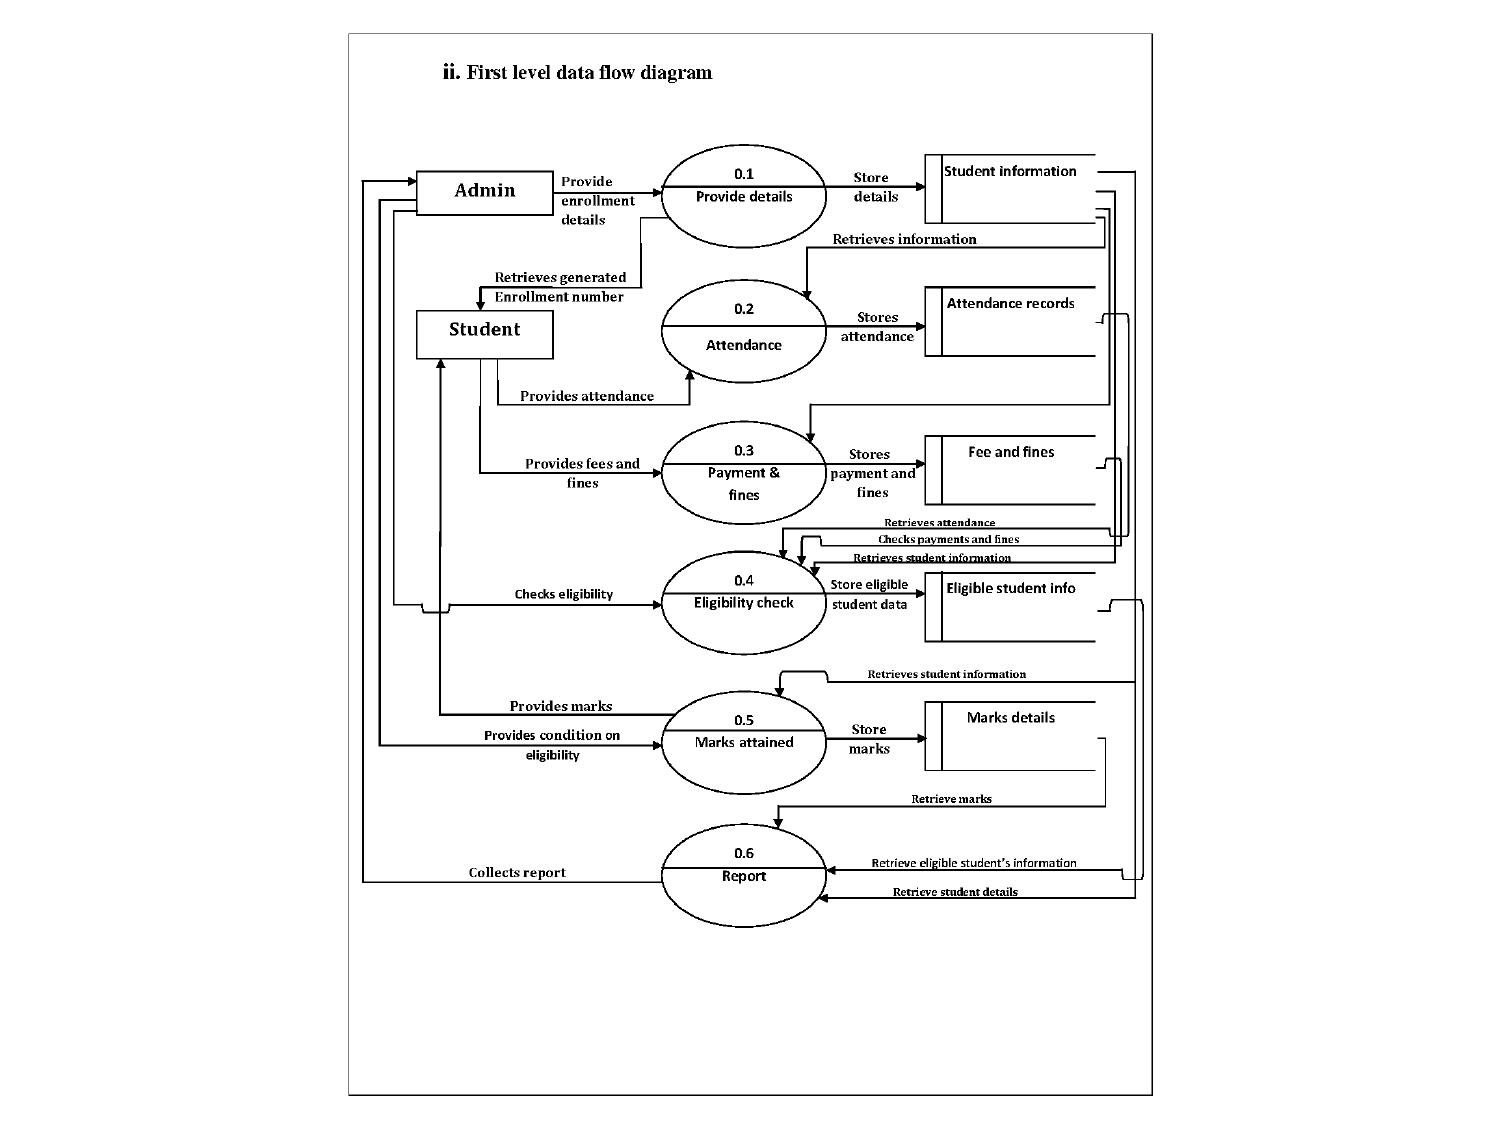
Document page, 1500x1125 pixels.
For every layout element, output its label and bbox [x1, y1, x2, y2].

picture [313, 0, 1187, 1125]
